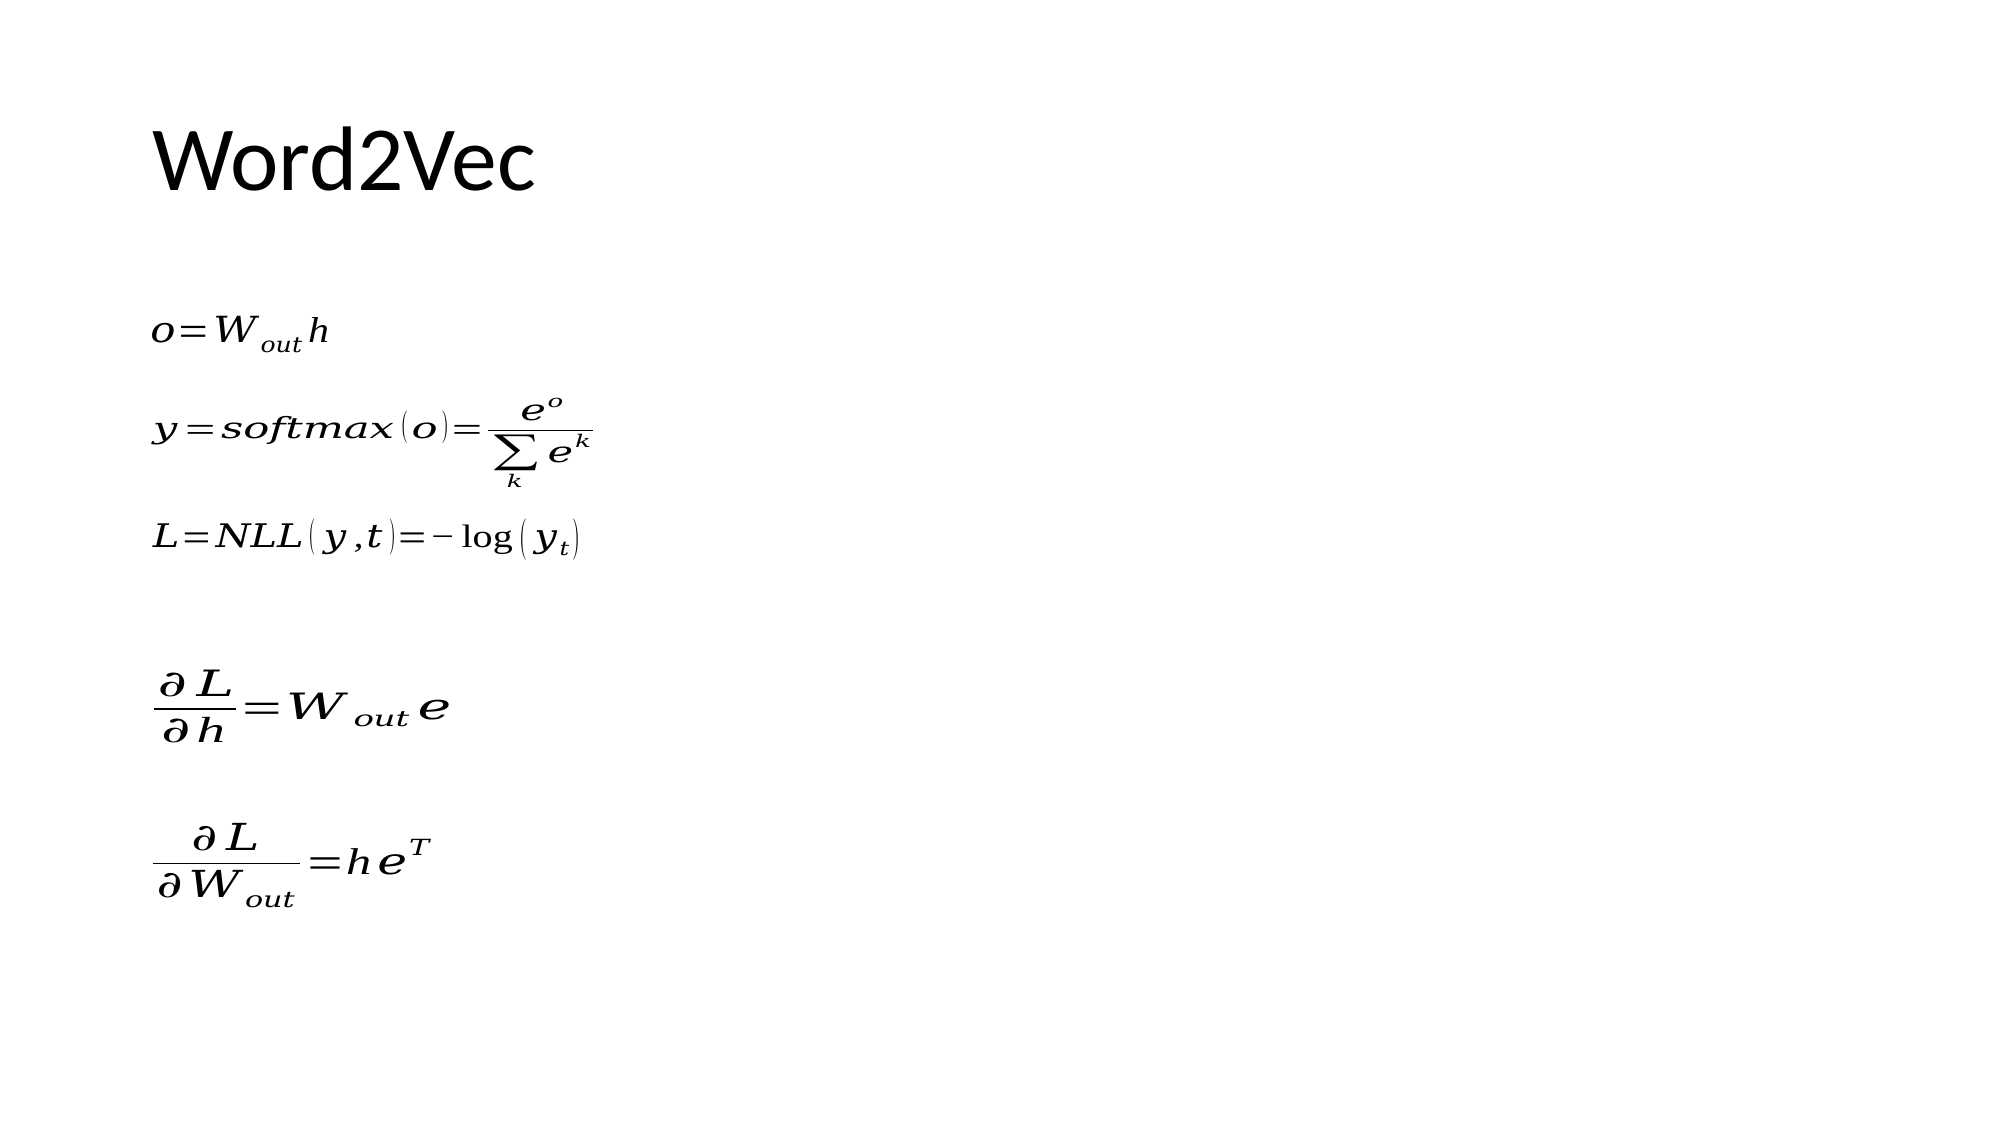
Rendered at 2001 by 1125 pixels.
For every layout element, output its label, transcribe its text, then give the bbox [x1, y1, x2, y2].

title Word2Vec [137, 45, 1863, 263]
